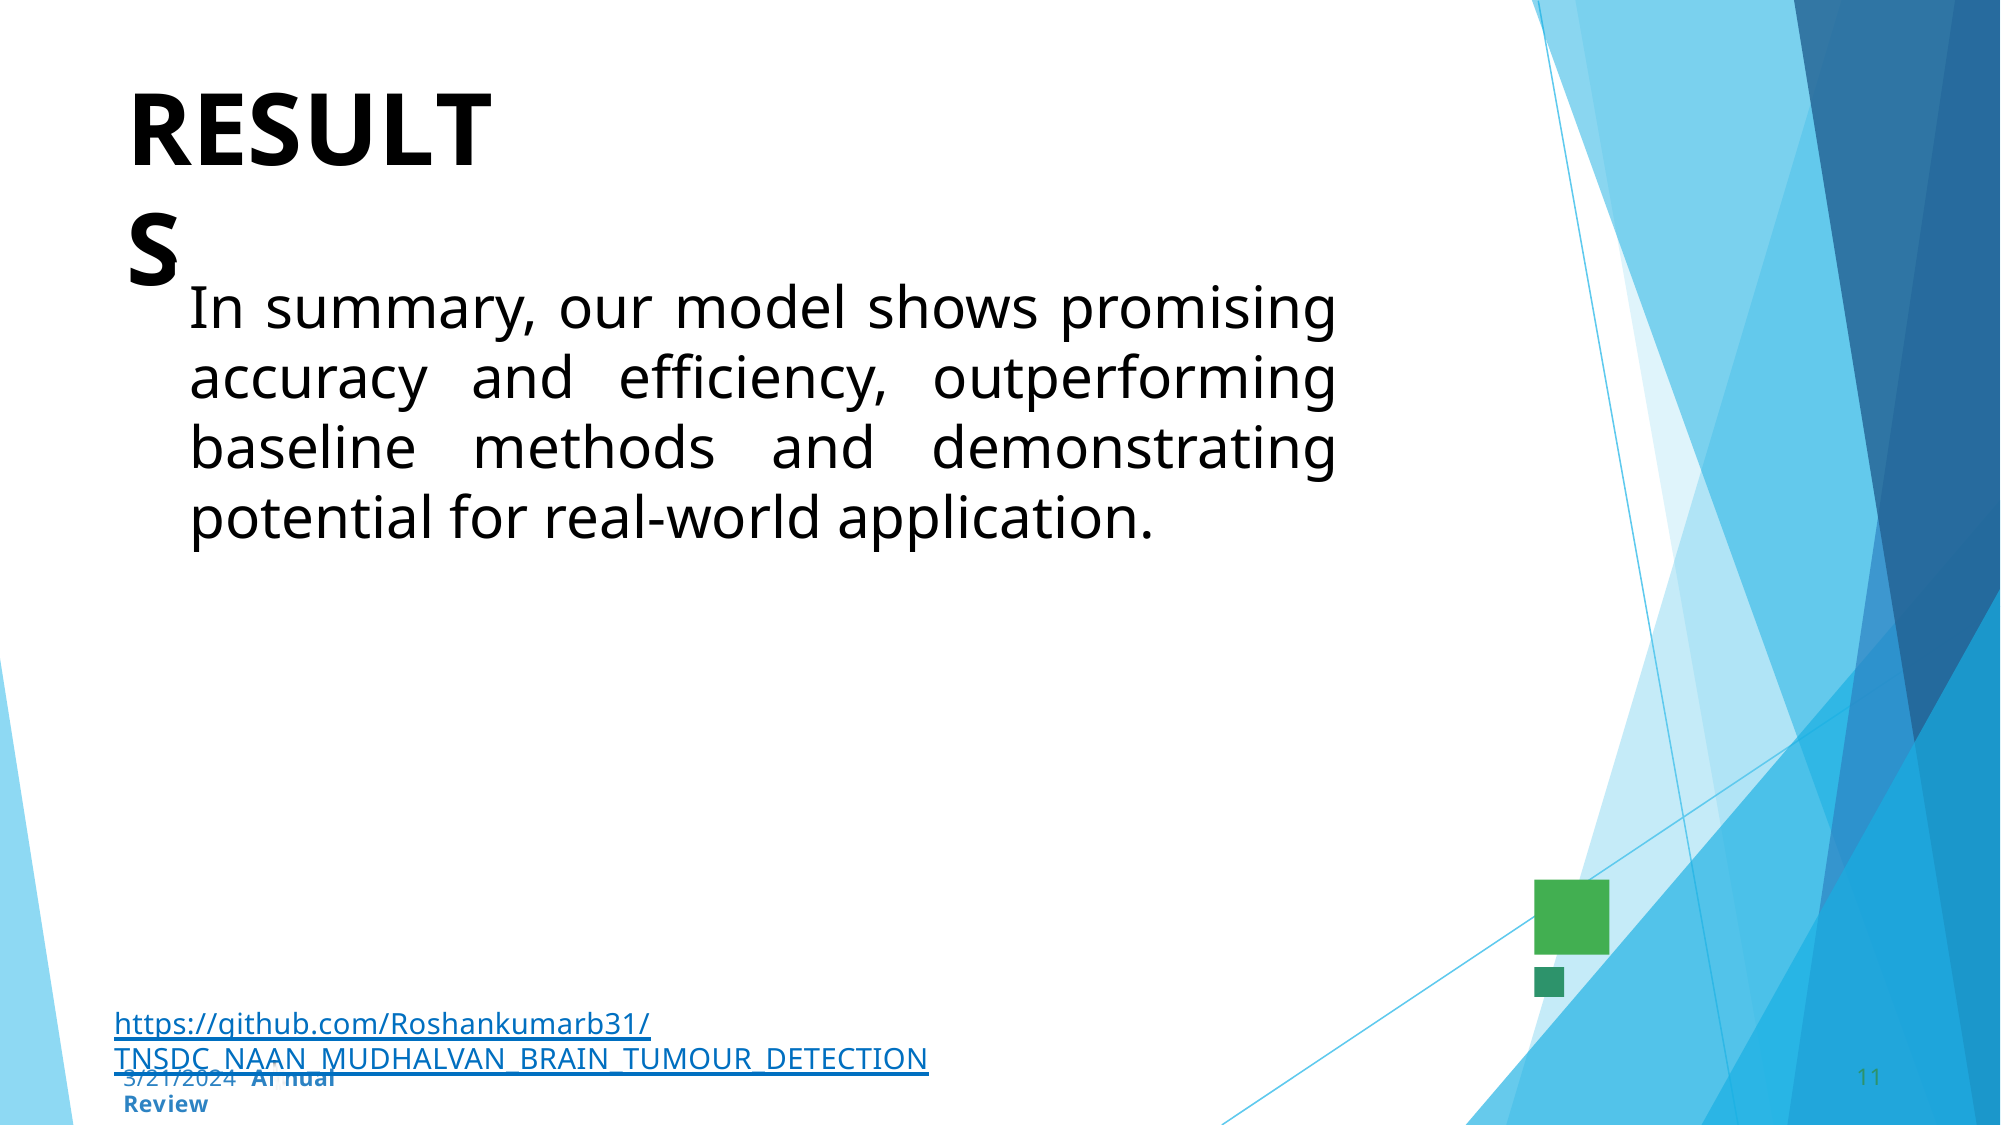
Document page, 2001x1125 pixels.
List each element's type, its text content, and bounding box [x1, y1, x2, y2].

text_box 11 [1849, 1061, 1888, 1095]
text_box In summary, our model shows promising accuracy and efficiency, outperforming baseline methods and demonstrating potential for real-world application. [174, 262, 1354, 558]
picture [273, 1060, 287, 1091]
title RESULTS [123, 63, 524, 306]
text_box 3/21/2024 Annual Review [123, 1076, 415, 1118]
text_box https://github.com/Roshankumarb31/TNSDC_NAAN_MUDHALVAN_BRAIN_TUMOUR_DETECTION [112, 1002, 1388, 1076]
text_box [1534, 879, 1610, 955]
text_box [1534, 967, 1565, 997]
